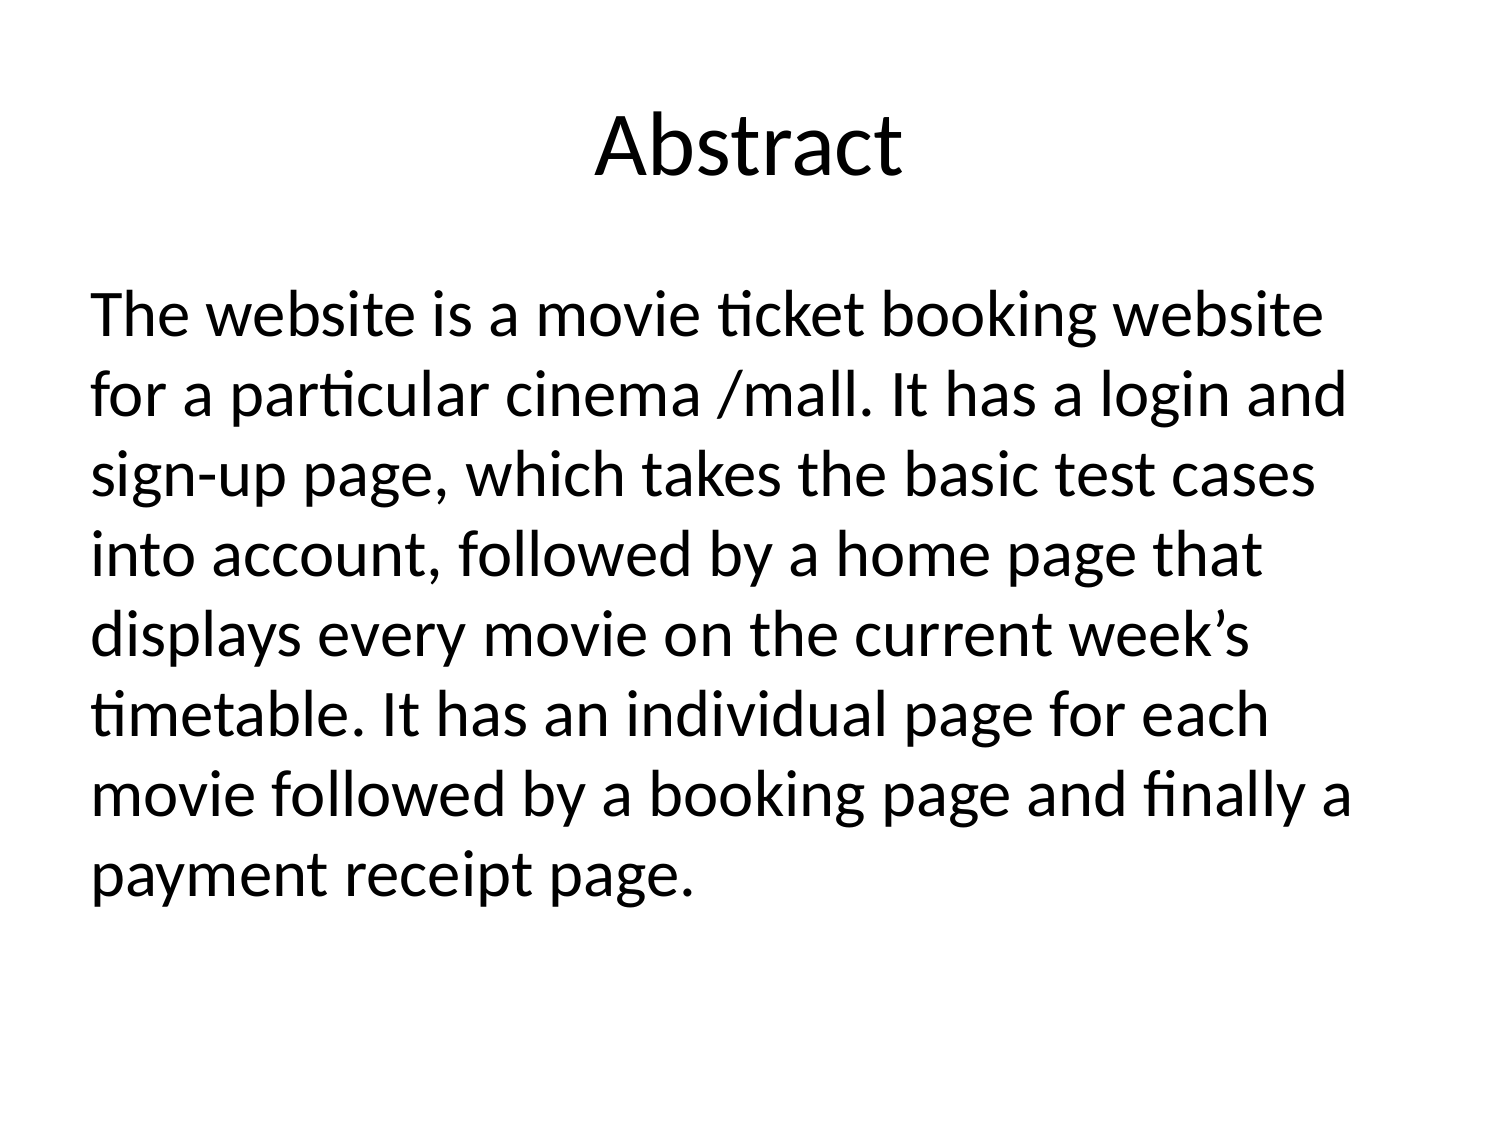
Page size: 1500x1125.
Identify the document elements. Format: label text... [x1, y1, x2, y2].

title Abstract [75, 45, 1425, 233]
list The website is a movie ticket booking website for a particular cinema /mall. It has a login and sign-up page, which takes the basic test cases into account, followed by a home page that displays every movie on the current week’s timetable. It has an individual page for each movie followed by a booking page and finally a payment receipt page. [75, 262, 1425, 1005]
